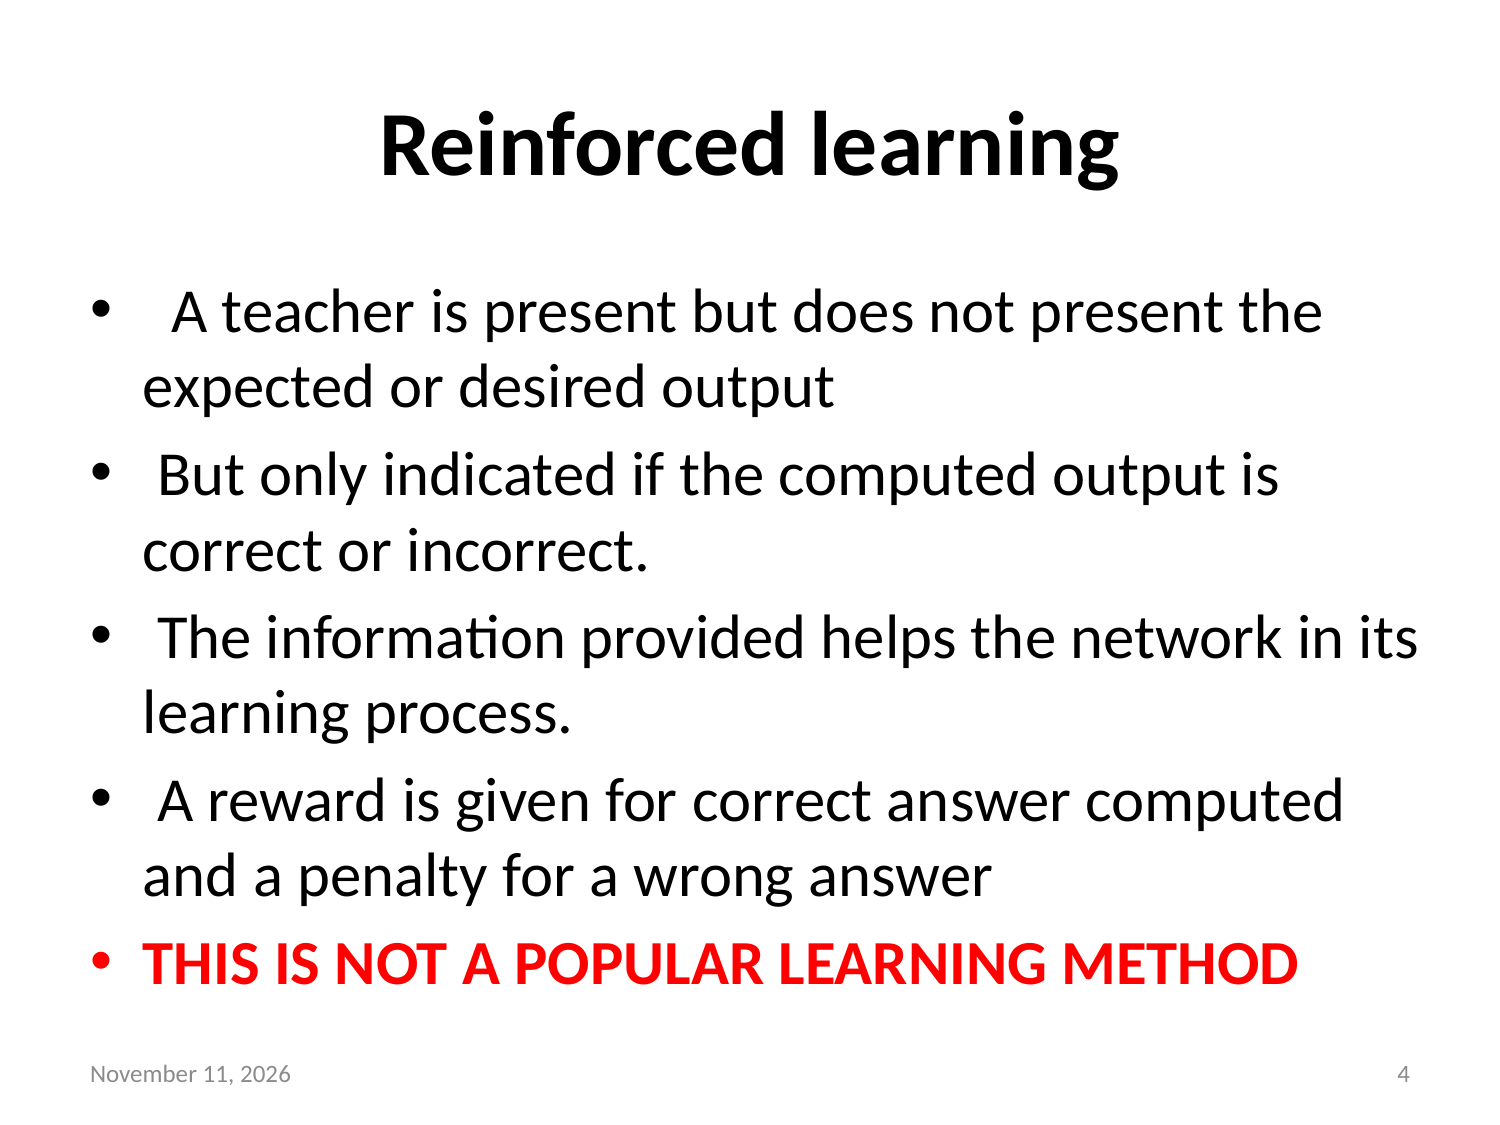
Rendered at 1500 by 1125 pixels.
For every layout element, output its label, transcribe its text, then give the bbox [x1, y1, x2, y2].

list A teacher is present but does not present the expected or desired output But only indicated if the computed output is correct or incorrect. The information provided helps the network in its learning process. A reward is given for correct answer computed and a penalty for a wrong answer THIS IS NOT A POPULAR LEARNING METHOD [75, 262, 1463, 1005]
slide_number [75, 1042, 425, 1103]
title Reinforced learning [75, 45, 1425, 233]
slide_number 4 [1074, 1042, 1425, 1103]
